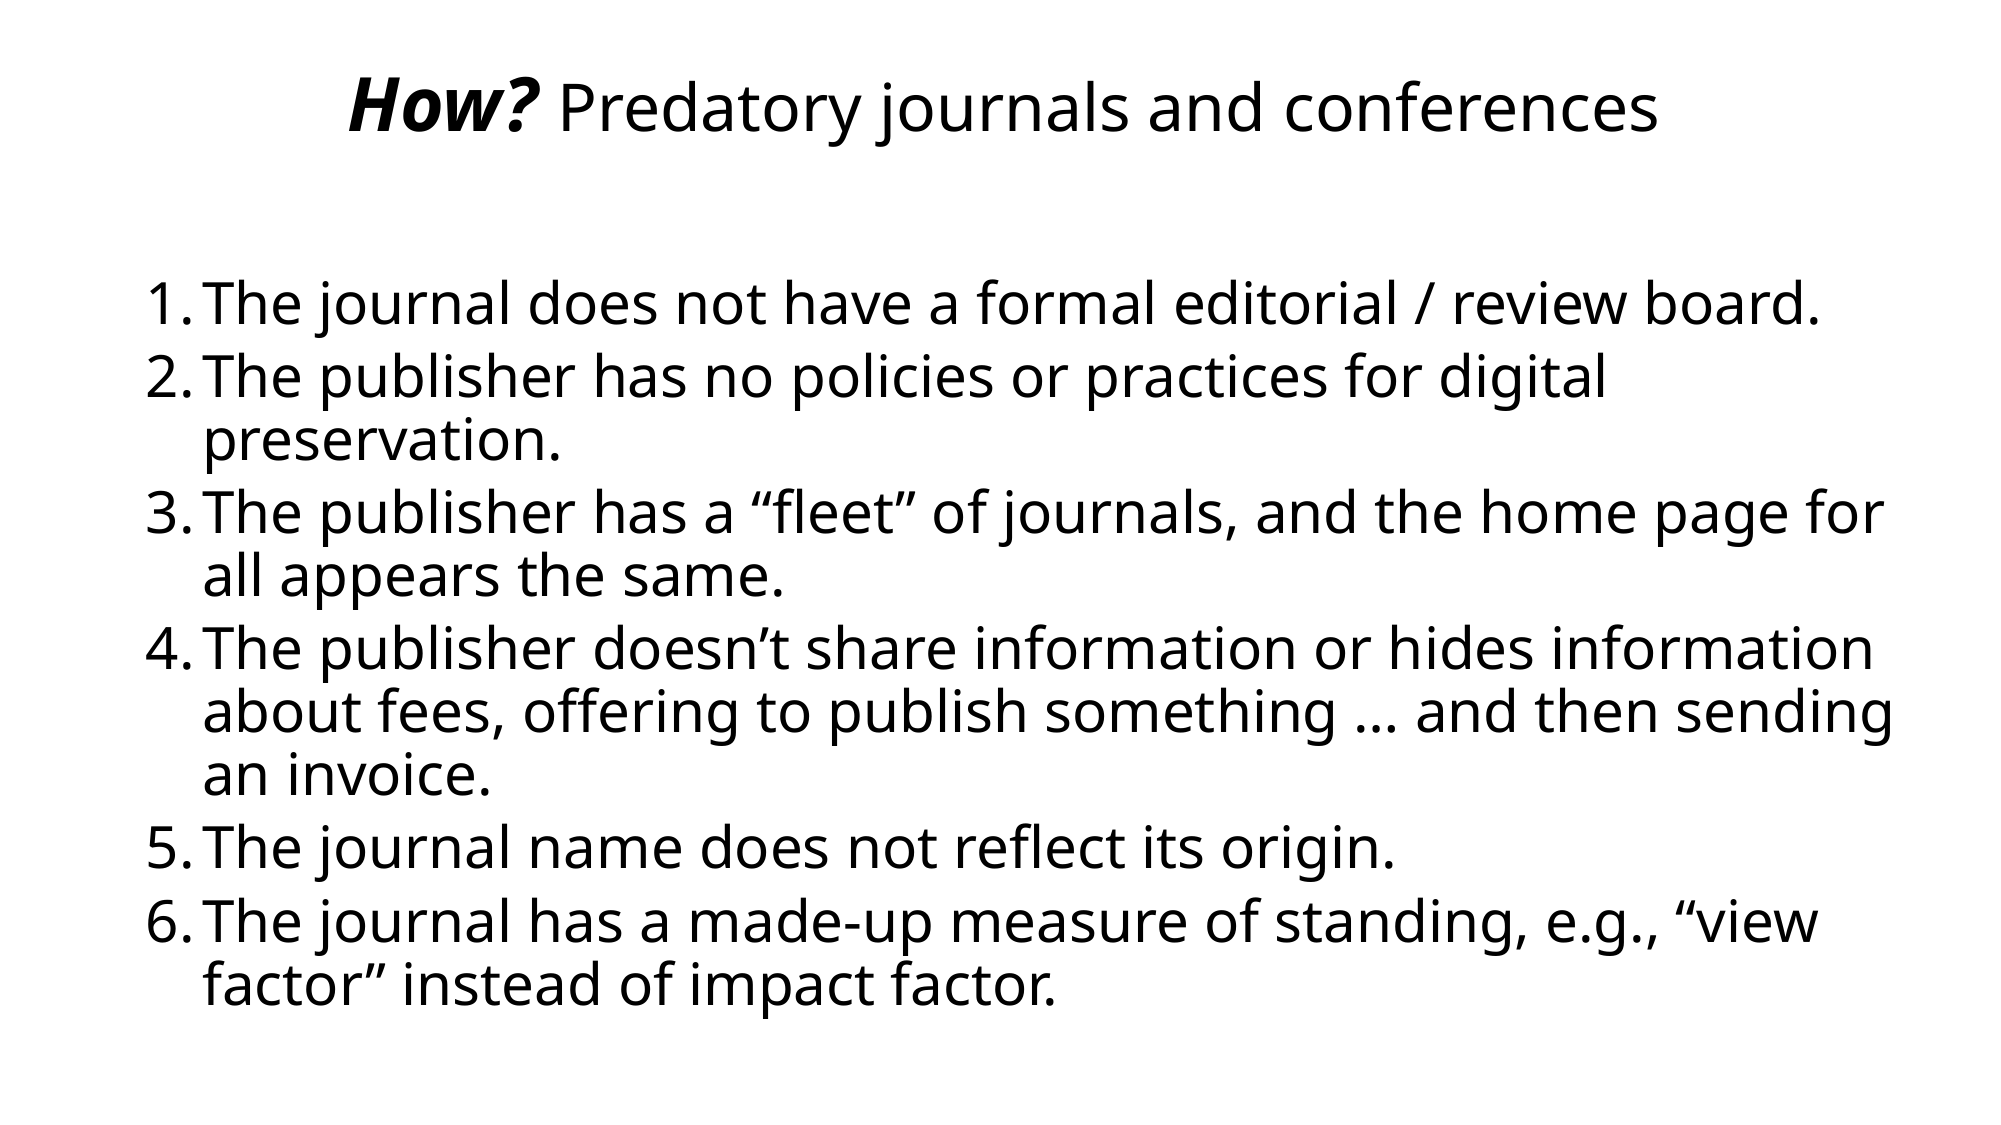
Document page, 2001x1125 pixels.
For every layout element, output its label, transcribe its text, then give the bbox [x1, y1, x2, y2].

list The journal does not have a formal editorial / review board. The publisher has no policies or practices for digital preservation. The publisher has a “fleet” of journals, and the home page for all appears the same. The publisher doesn’t share information or hides information about fees, offering to publish something … and then sending an invoice. The journal name does not reflect its origin. The journal has a made-up measure of standing, e.g., “view factor” instead of impact factor. [55, 266, 1932, 1042]
title How? Predatory journals and conferences [308, 25, 1701, 189]
